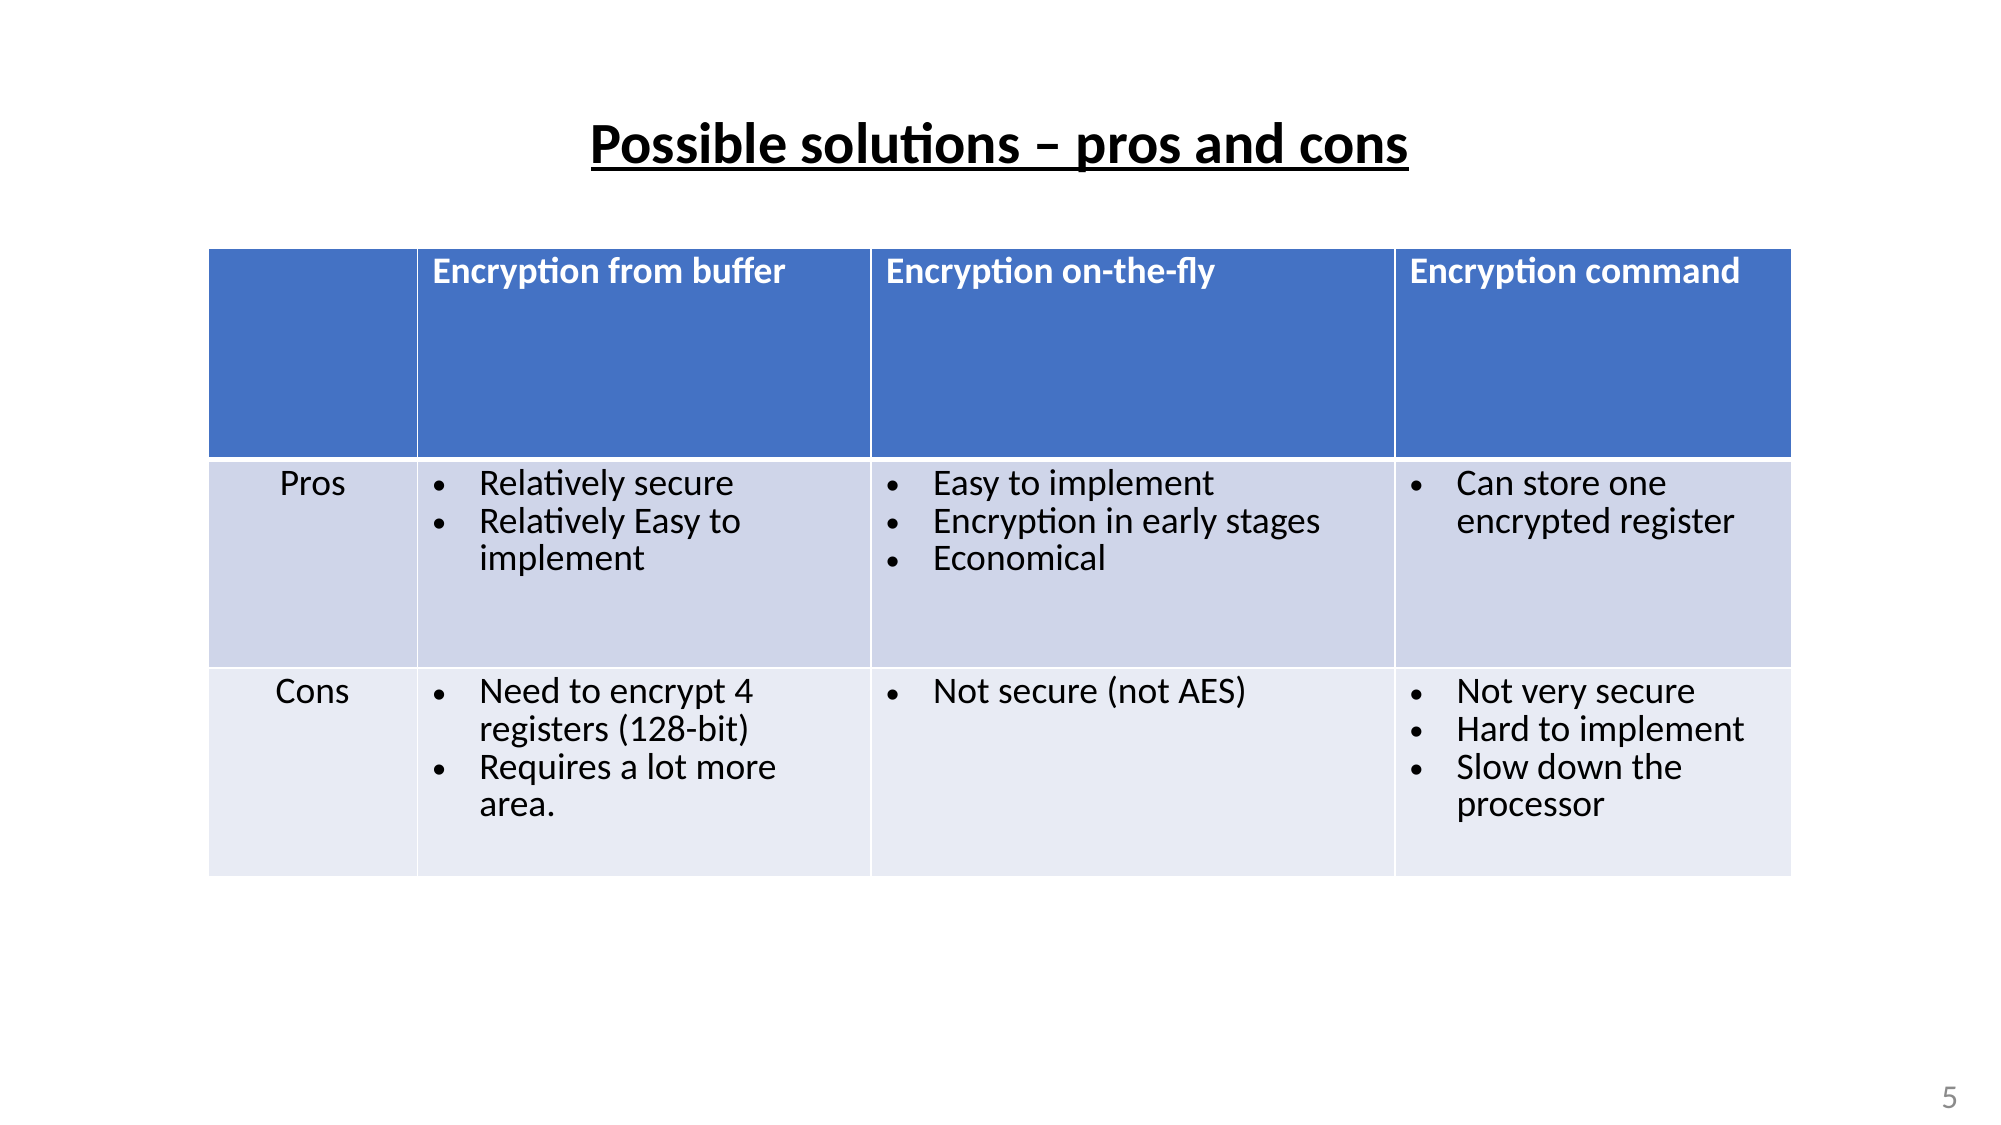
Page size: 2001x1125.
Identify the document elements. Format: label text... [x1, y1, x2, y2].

table_cell Cons [209, 669, 417, 876]
table_cell Can store one encrypted register [1396, 462, 1791, 667]
text_box Possible solutions – pros and cons [475, 97, 1524, 183]
table_cell Easy to implement Encryption in early stages Economical [872, 462, 1394, 667]
table_header Encryption from buffer [418, 249, 870, 457]
table_cell Not very secure Hard to implement Slow down the processor [1396, 669, 1791, 876]
table_header [209, 249, 417, 457]
table_cell Pros [209, 462, 417, 667]
table_header Encryption on-the-fly [872, 249, 1394, 457]
table_cell Not secure (not AES) [872, 669, 1394, 876]
table_cell Relatively secure Relatively Easy to implement [418, 462, 870, 667]
text_box 5 [1926, 1065, 1973, 1125]
table_cell Need to encrypt 4 registers (128-bit) Requires a lot more area. [418, 669, 870, 876]
table_header Encryption command [1396, 249, 1791, 457]
